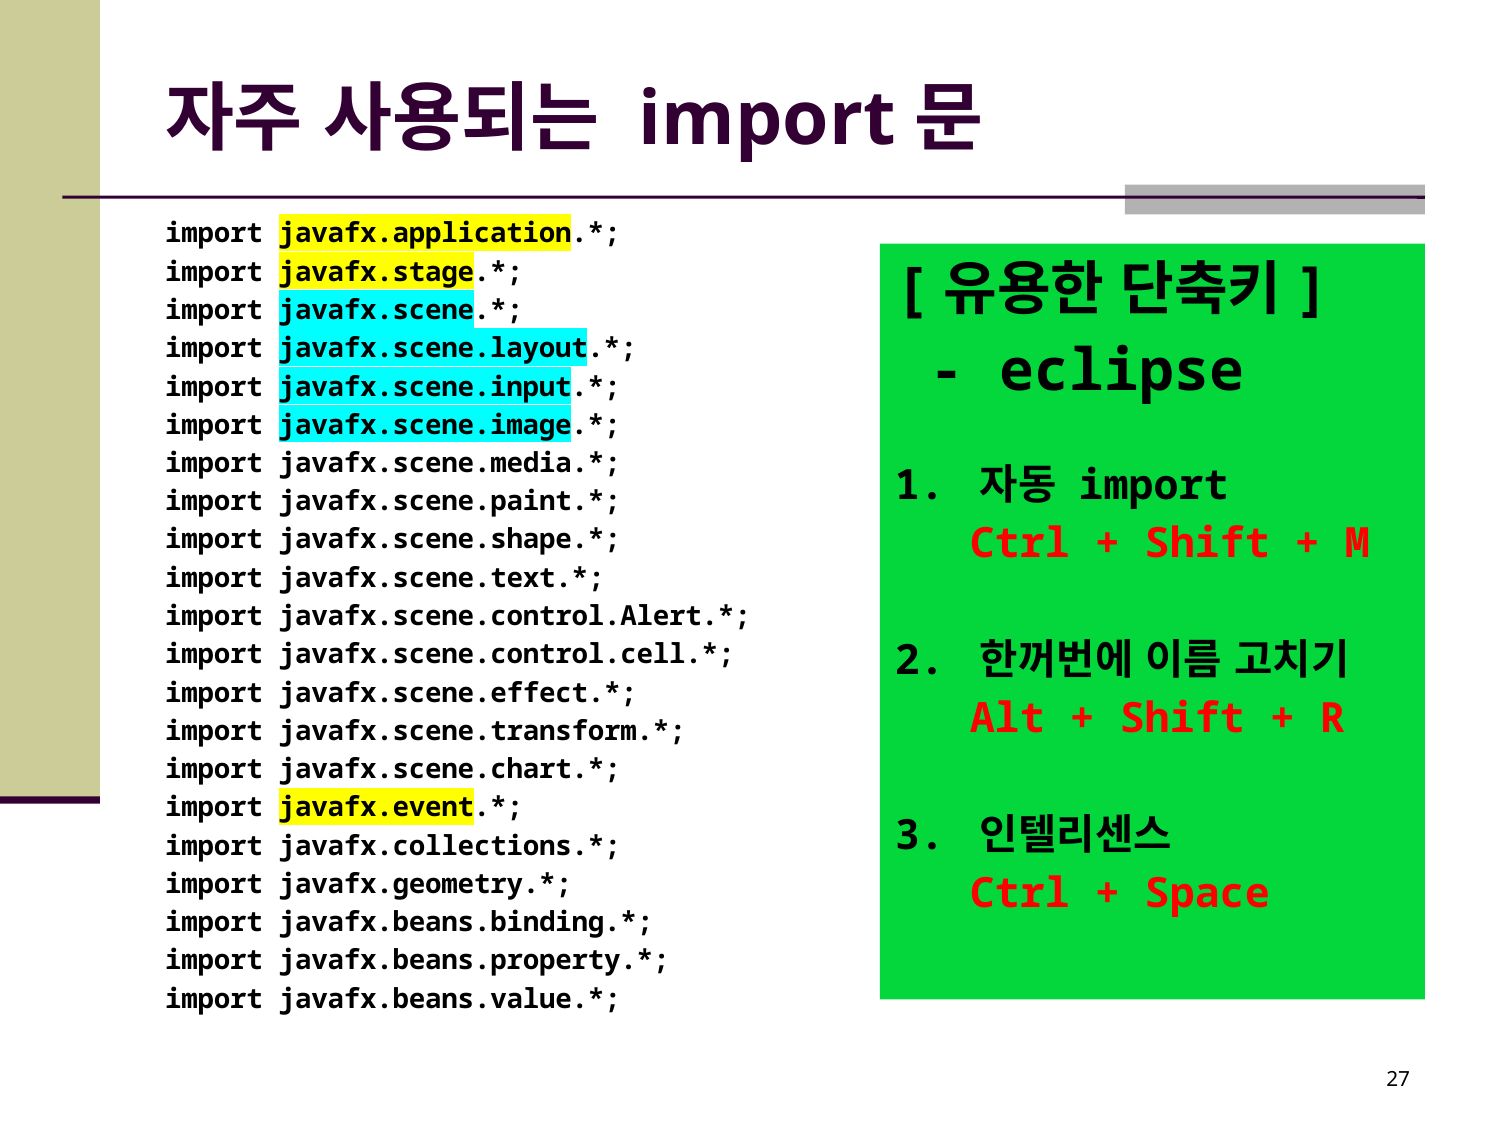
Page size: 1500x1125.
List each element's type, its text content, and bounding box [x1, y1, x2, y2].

slide_number 27 [1112, 1058, 1426, 1101]
list import javafx.application.*; import javafx.stage.*; import javafx.scene.*; import javafx.scene.layout.*; import javafx.scene.input.*; import javafx.scene.image.*; import javafx.scene.media.*; import javafx.scene.paint.*; import javafx.scene.shape.*; import javafx.scene.text.*; import javafx.scene.control.Alert.*; import javafx.scene.control.cell.*; import javafx.scene.effect.*; import javafx.scene.transform.*; import javafx.scene.chart.*; import javafx.event.*; import javafx.collections.*; import javafx.geometry.*; import javafx.beans.binding.*; import javafx.beans.property.*; import javafx.beans.value.*; [149, 207, 810, 1048]
title 자주 사용되는 import문 [149, 45, 1426, 185]
text_box [유용한 단축키] - eclipse 1. 자동 import Ctrl + Shift + M 2. 한꺼번에 이름 고치기 Alt + Shift + R 3. 인텔리센스 Ctrl + Space [879, 243, 1425, 1000]
